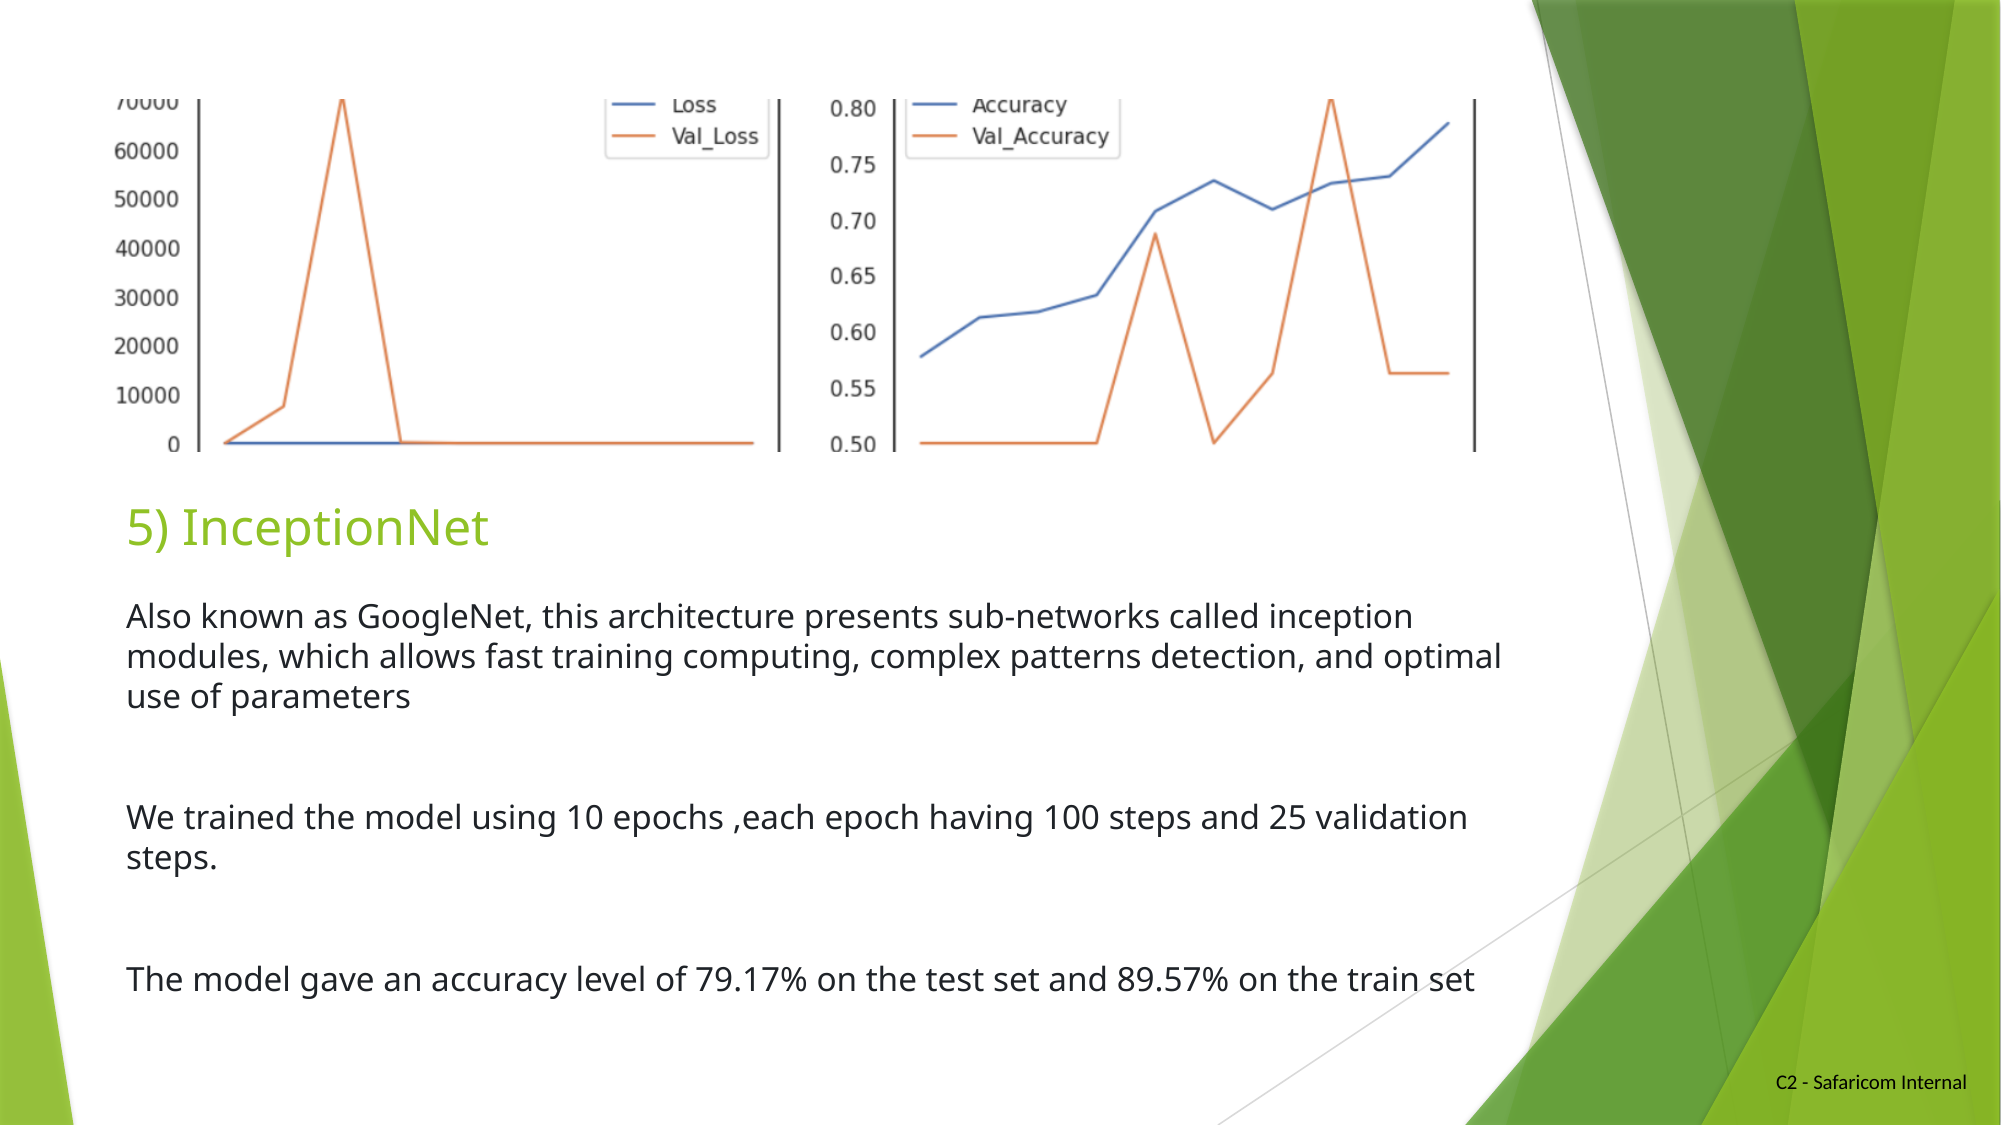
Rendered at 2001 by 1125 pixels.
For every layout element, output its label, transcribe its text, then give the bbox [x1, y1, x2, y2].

title 5) InceptionNet [111, 476, 1522, 563]
list Also known as GoogleNet, this architecture presents sub-networks called inception modules, which allows fast training computing, complex patterns detection, and optimal use of parameters We trained the model using 10 epochs ,each epoch having 100 steps and 25 validation steps. The model gave an accuracy level of 79.17% on the test set and 89.57% on the train set [111, 587, 1522, 1107]
picture [110, 99, 1522, 453]
